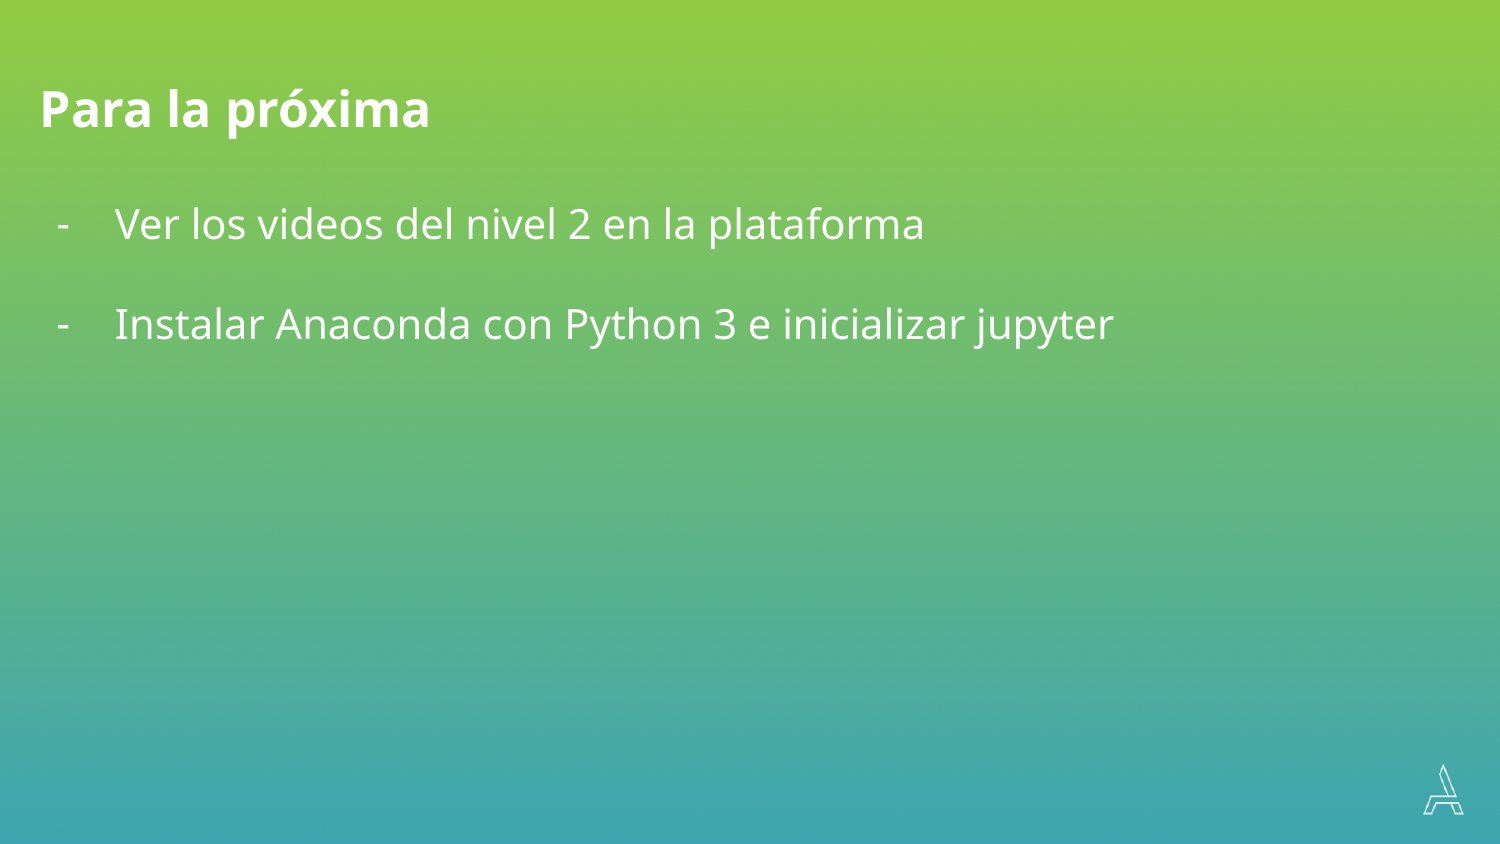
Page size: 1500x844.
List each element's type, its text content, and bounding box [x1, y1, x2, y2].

text_box Para la próxima Ver los videos del nivel 2 en la plataforma Instalar Anaconda con Python 3 e inicializar jupyter [24, 62, 1465, 788]
picture [0, 0, 1500, 844]
